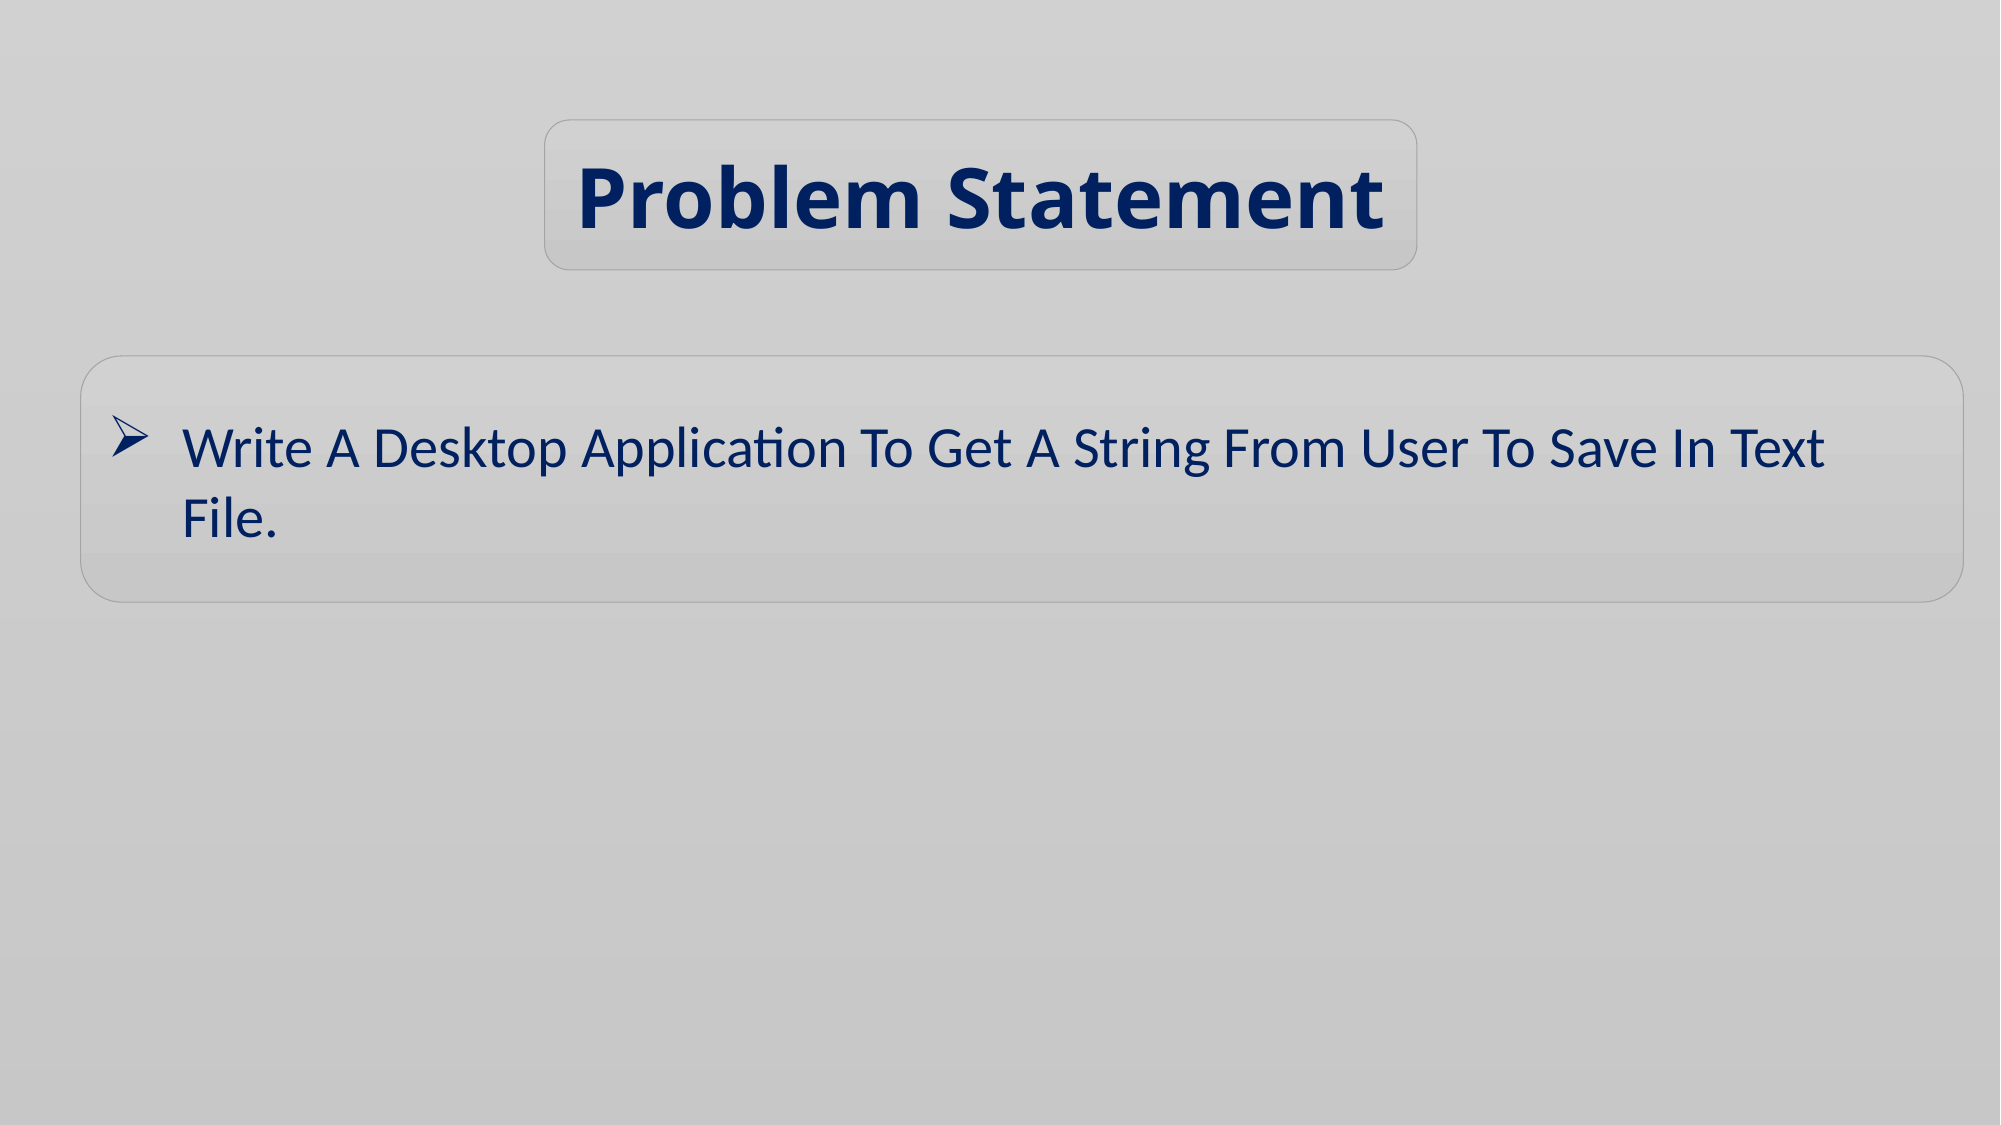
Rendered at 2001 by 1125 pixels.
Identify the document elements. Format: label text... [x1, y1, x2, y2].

text_box Problem Statement [544, 119, 1418, 271]
text_box Write A Desktop Application To Get A String From User To Save In Text File. [80, 355, 1964, 603]
